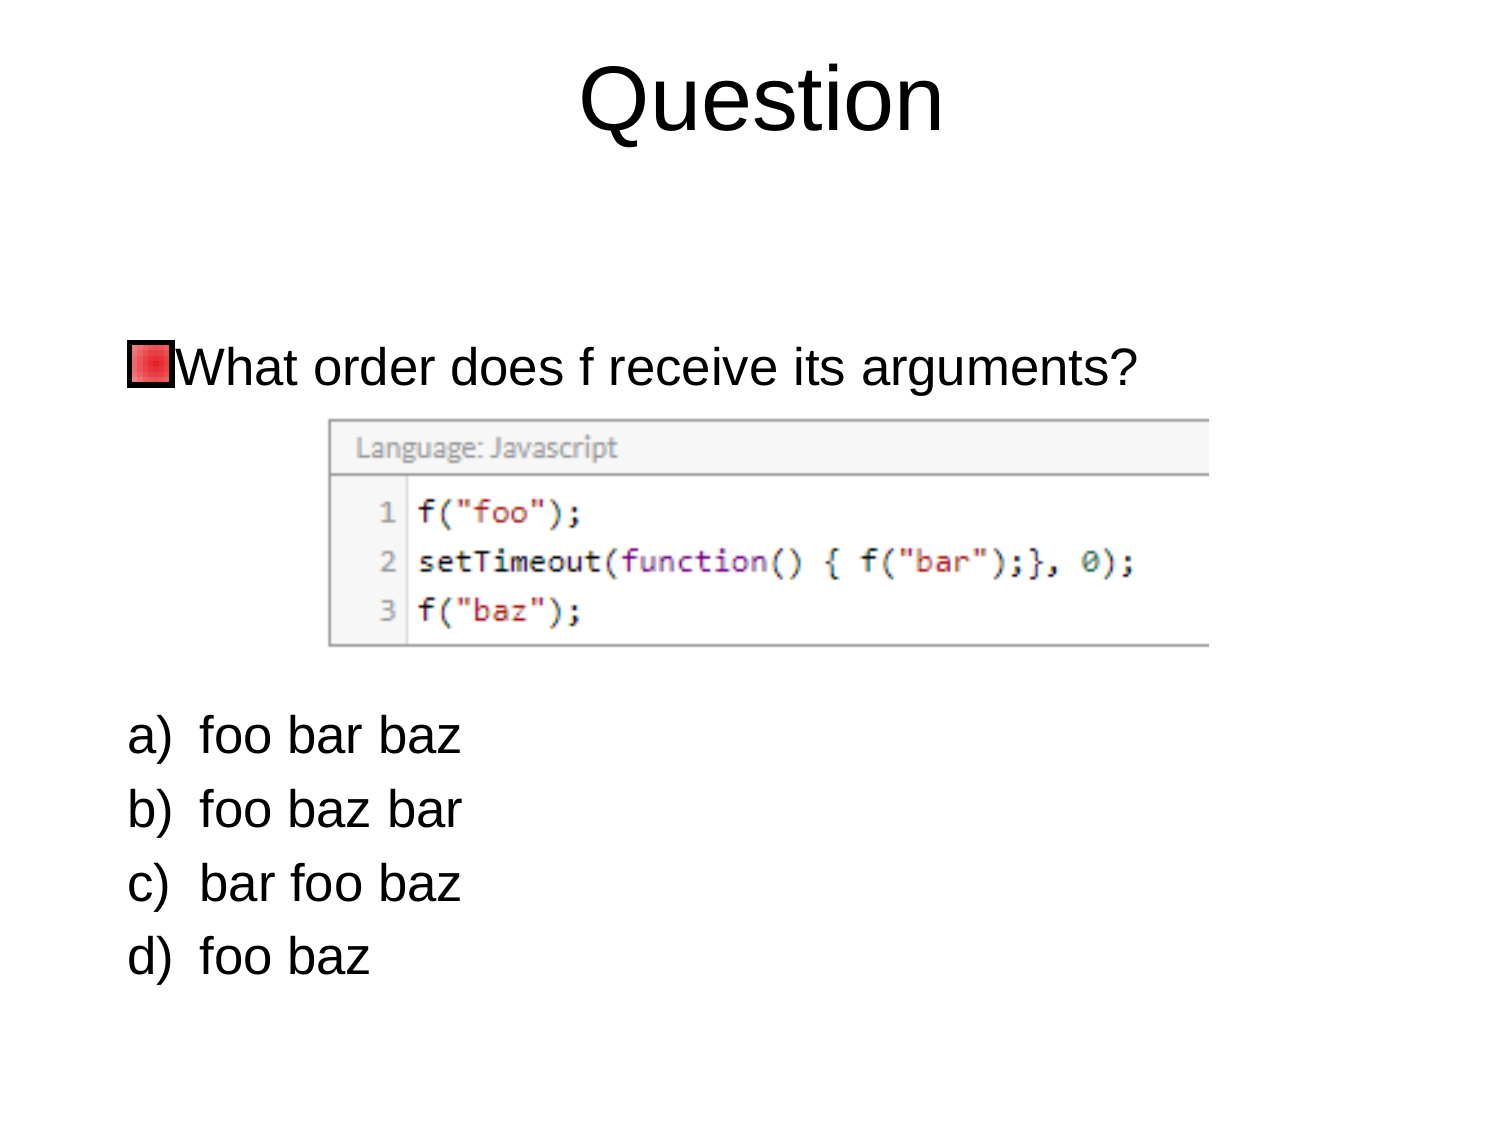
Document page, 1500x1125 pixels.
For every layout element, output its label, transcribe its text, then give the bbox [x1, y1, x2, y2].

picture [324, 412, 1209, 663]
title Question [125, 0, 1400, 188]
picture [127, 340, 175, 388]
list What order does f receive its arguments? foo bar baz foo baz bar bar foo baz foo baz [112, 324, 1388, 1000]
